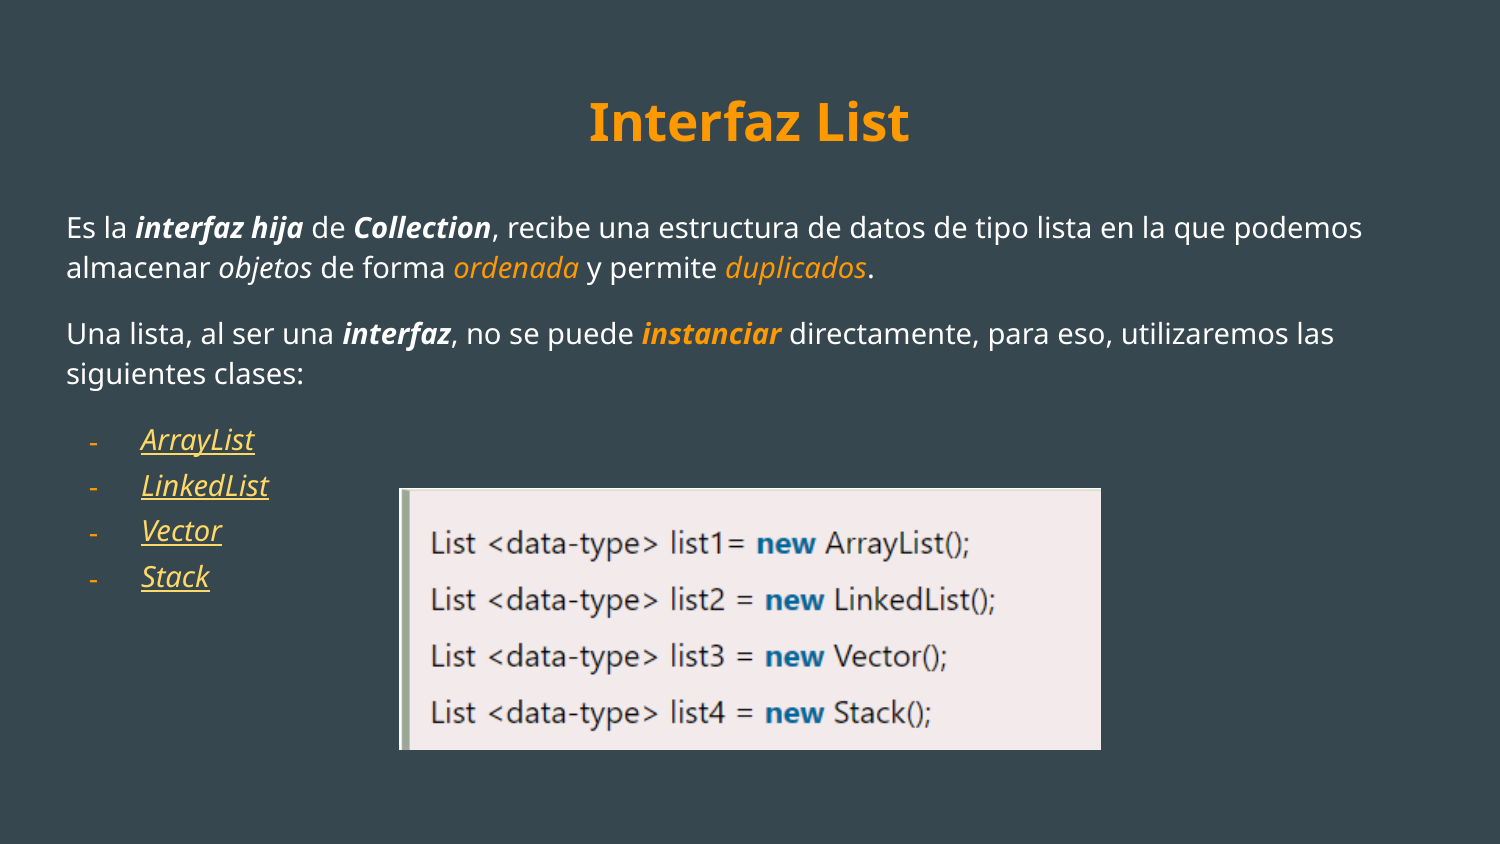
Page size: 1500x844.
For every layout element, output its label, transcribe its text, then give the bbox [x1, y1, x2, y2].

title Interfaz List [51, 72, 1449, 167]
picture [398, 488, 1101, 750]
list Es la interfaz hija de Collection, recibe una estructura de datos de tipo lista en la que podemos almacenar objetos de forma ordenada y permite duplicados. Una lista, al ser una interfaz, no se puede instanciar directamente, para eso, utilizaremos las siguientes clases: ArrayList LinkedList Vector Stack [51, 189, 1449, 750]
